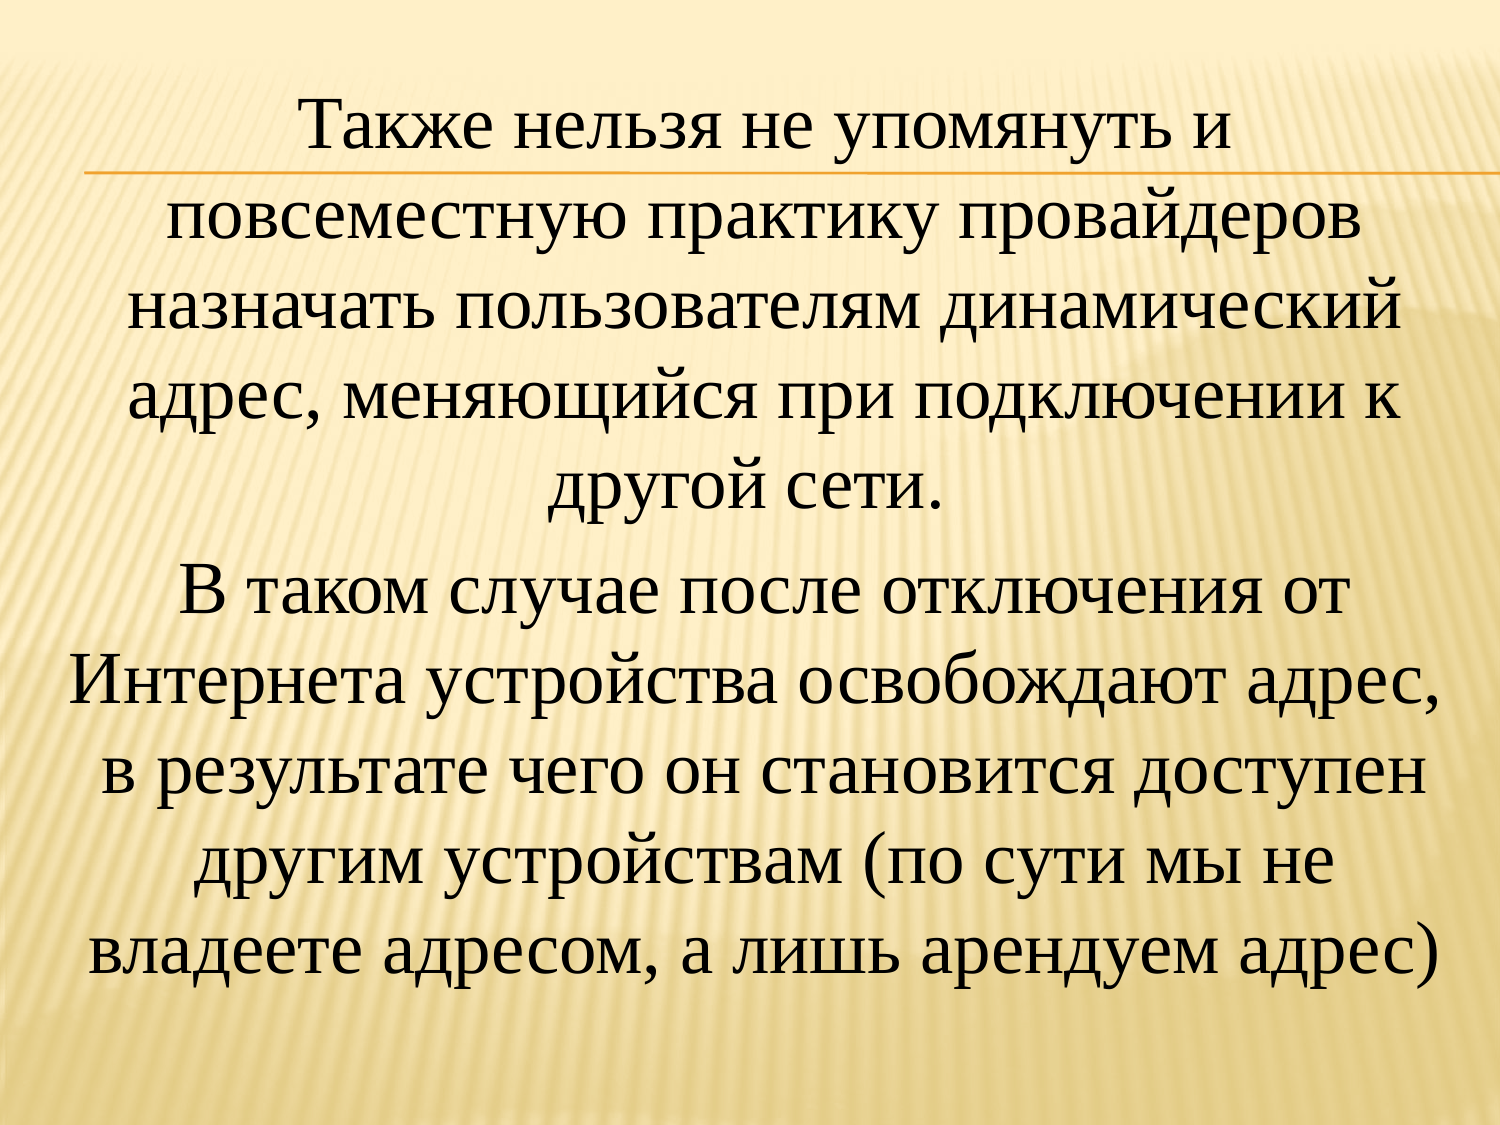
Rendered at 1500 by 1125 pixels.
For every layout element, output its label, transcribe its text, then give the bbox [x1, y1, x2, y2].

list Также нельзя не упомянуть и повсеместную практику провайдеров назначать пользователям динамический адрес, меняющийся при подключении к другой сети. В таком случае после отключения от Интернета устройства освобождают адрес, в результате чего он становится доступен другим устройствам (по сути мы не владеете адресом, а лишь арендуем адрес) [53, 66, 1479, 1125]
